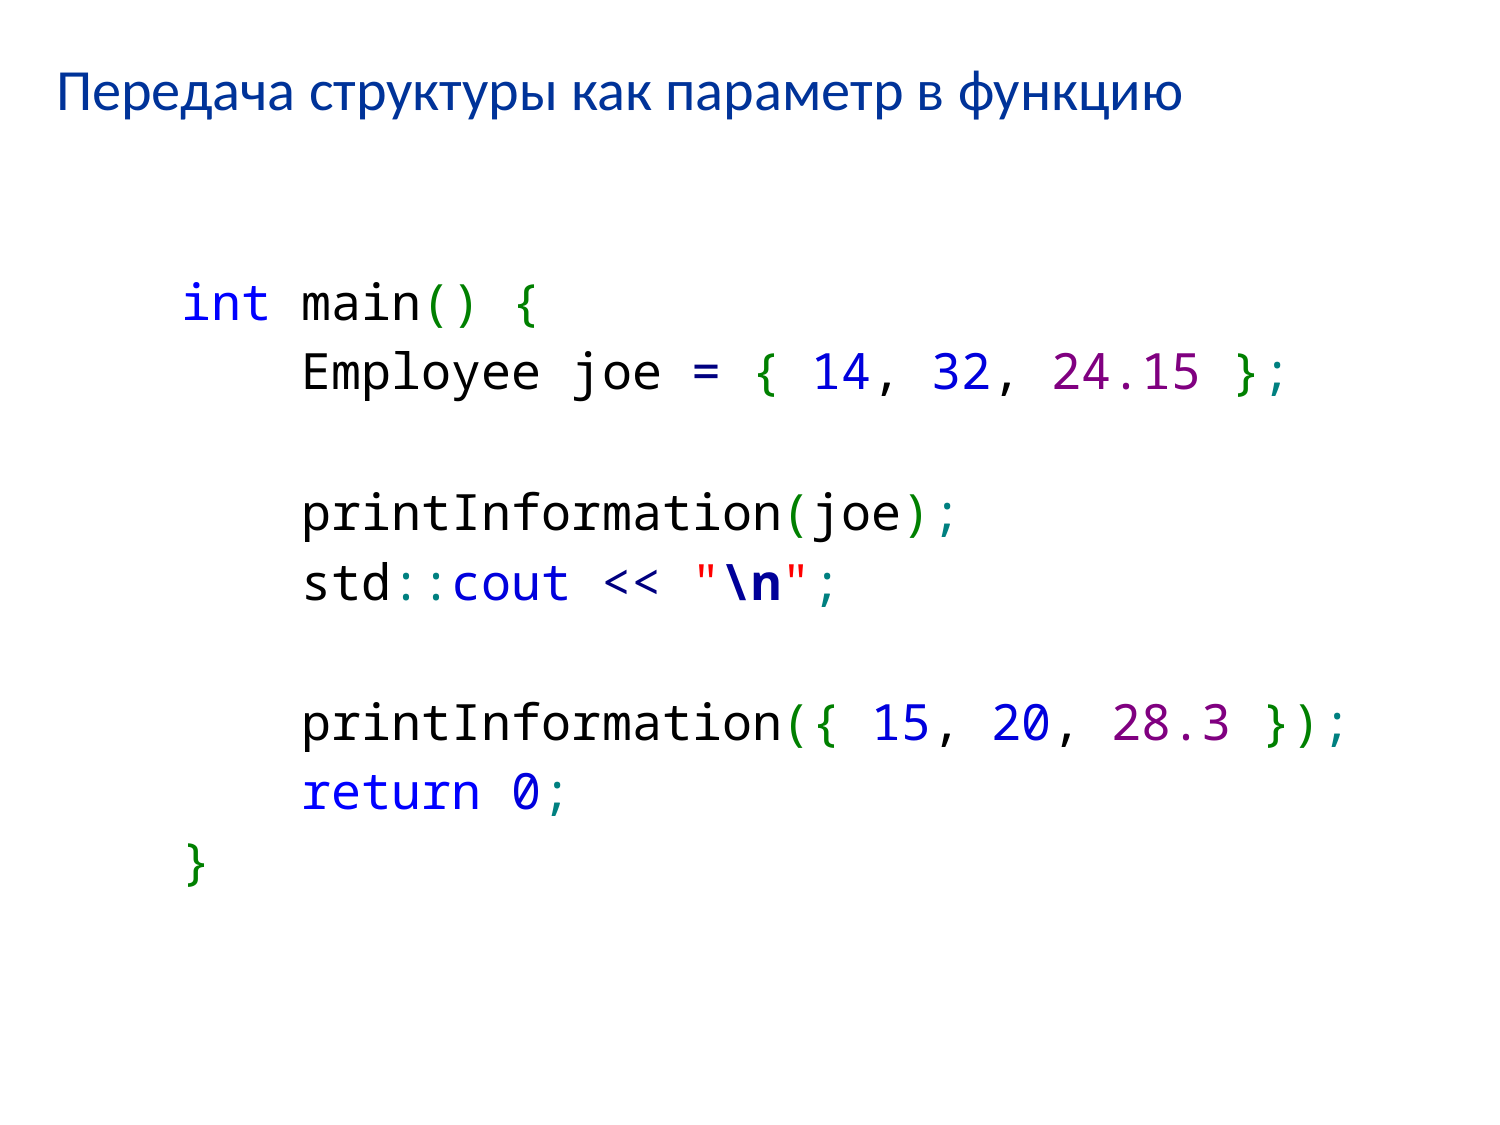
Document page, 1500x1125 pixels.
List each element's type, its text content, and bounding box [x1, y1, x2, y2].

title Передача структуры как параметр в функцию [41, 45, 1459, 185]
list int main() { Employee joe = { 14, 32, 24.15 }; printInformation(joe); std::cout << "\n"; printInformation({ 15, 20, 28.3 }); return 0; } [166, 262, 1500, 1005]
